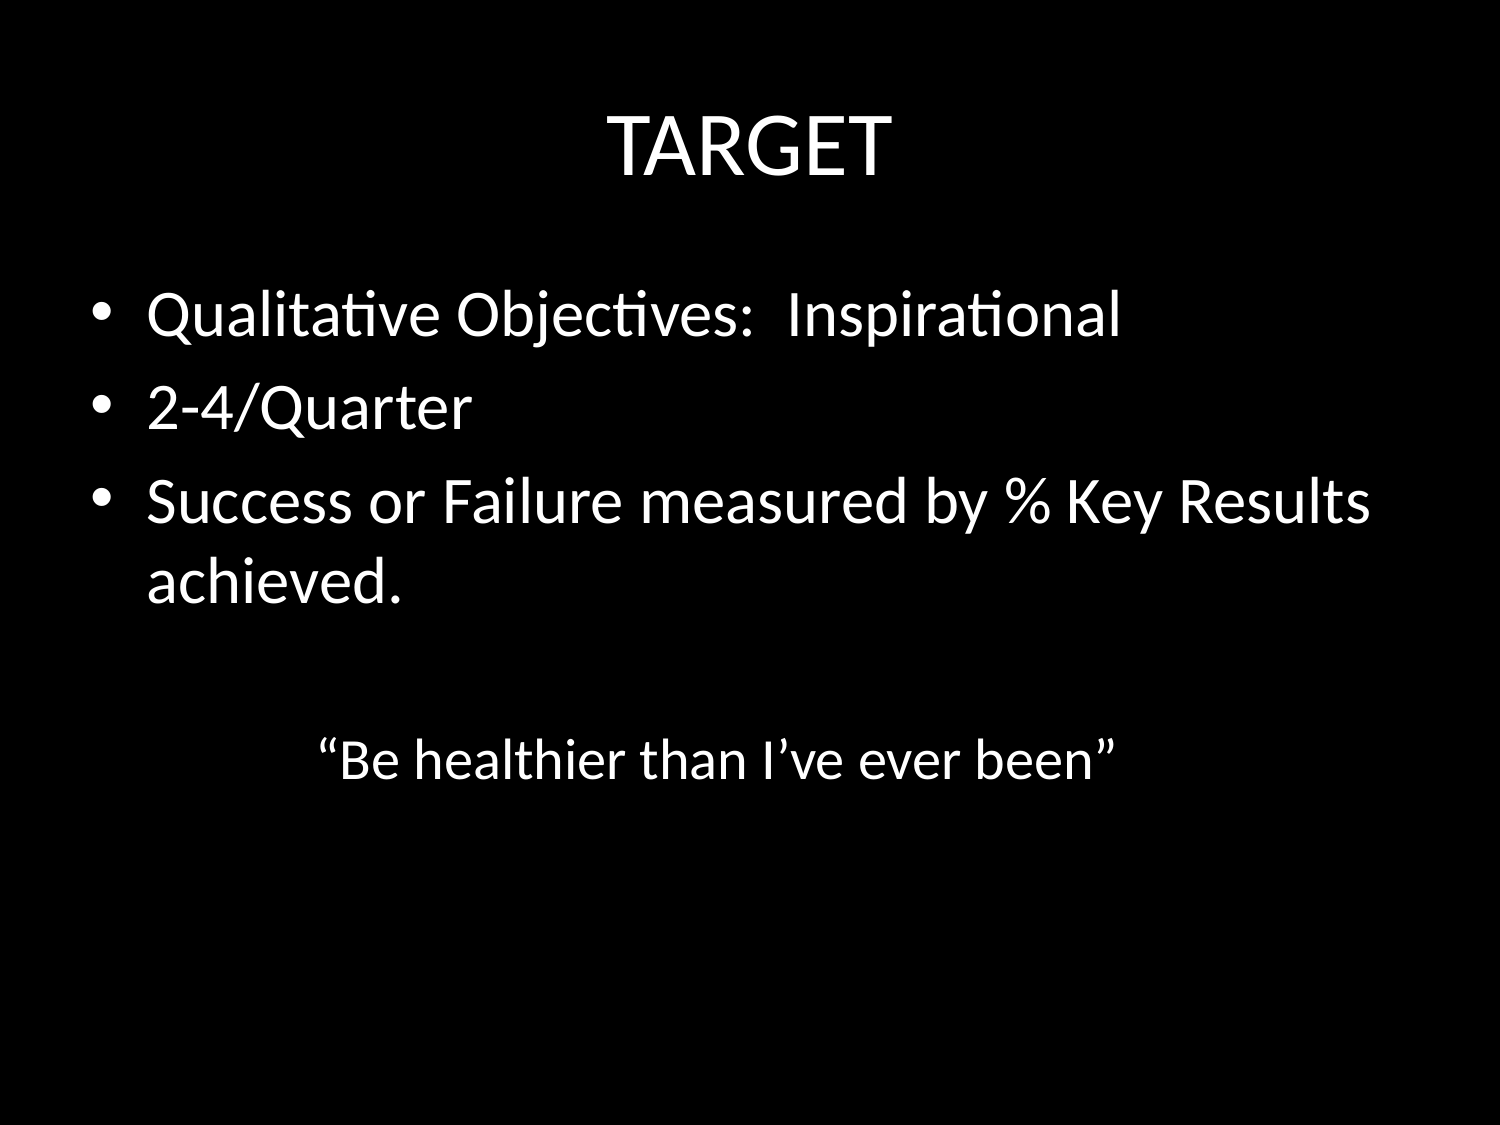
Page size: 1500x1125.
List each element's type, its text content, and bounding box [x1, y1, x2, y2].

title TARGET [75, 45, 1425, 233]
list Qualitative Objectives: Inspirational 2-4/Quarter Success or Failure measured by % Key Results achieved. “Be healthier than I’ve ever been” [75, 262, 1425, 1005]
